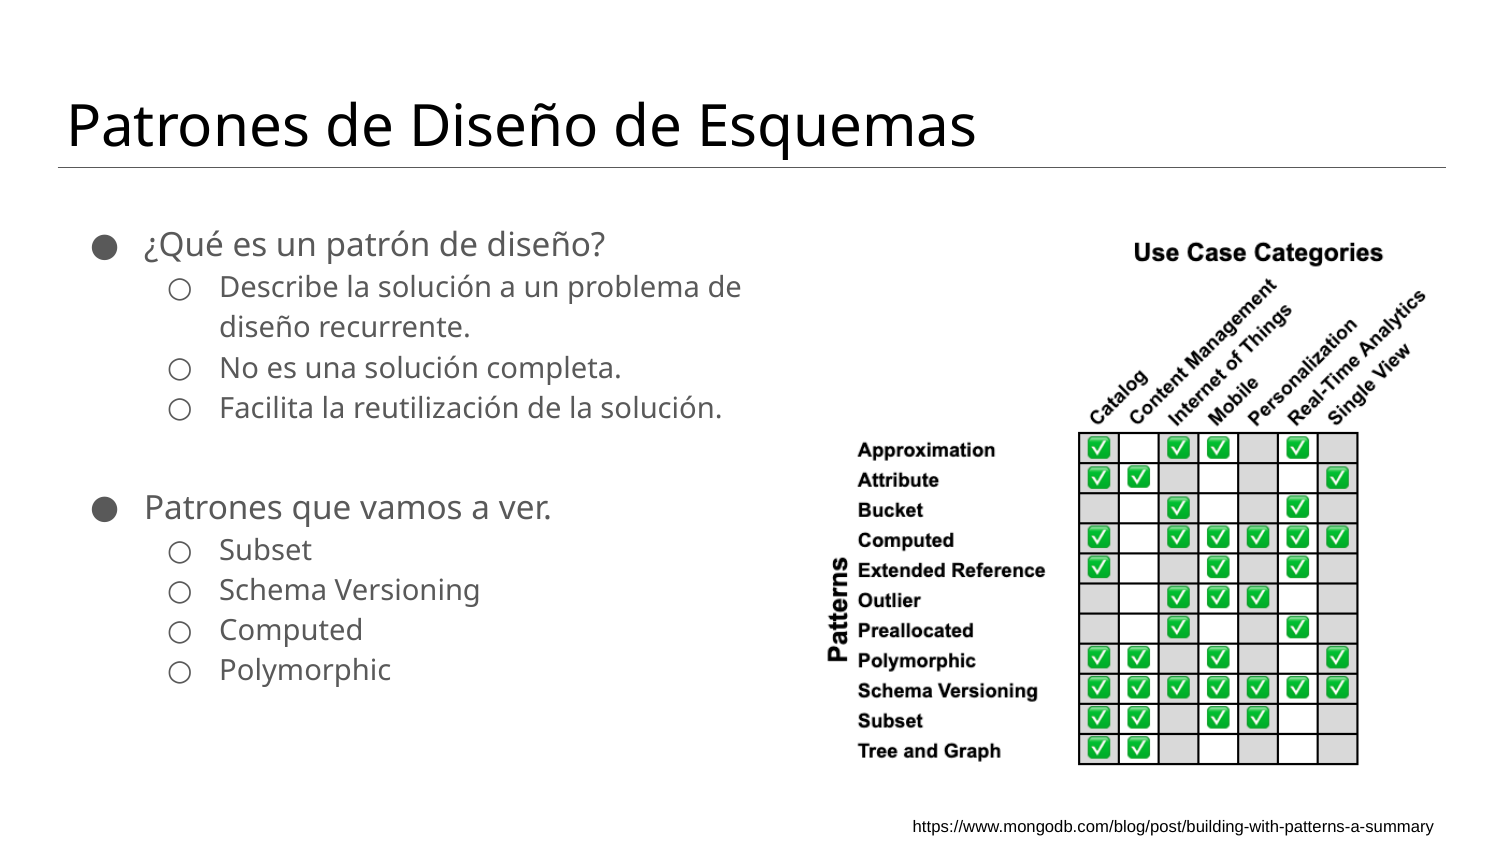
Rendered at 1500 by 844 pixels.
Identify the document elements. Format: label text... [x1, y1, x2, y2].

title Patrones de Diseño de Esquemas [51, 72, 1449, 167]
text_box ¿Qué es un patrón de diseño? Describe la solución a un problema de diseño recurrente. No es una solución completa. Facilita la reutilización de la solución. [54, 202, 804, 452]
text_box https://www.mongodb.com/blog/post/building-with-patterns-a-summary [57, 800, 1450, 844]
picture [818, 216, 1437, 777]
text_box Patrones que vamos a ver. Subset Schema Versioning Computed Polymorphic [54, 465, 804, 715]
